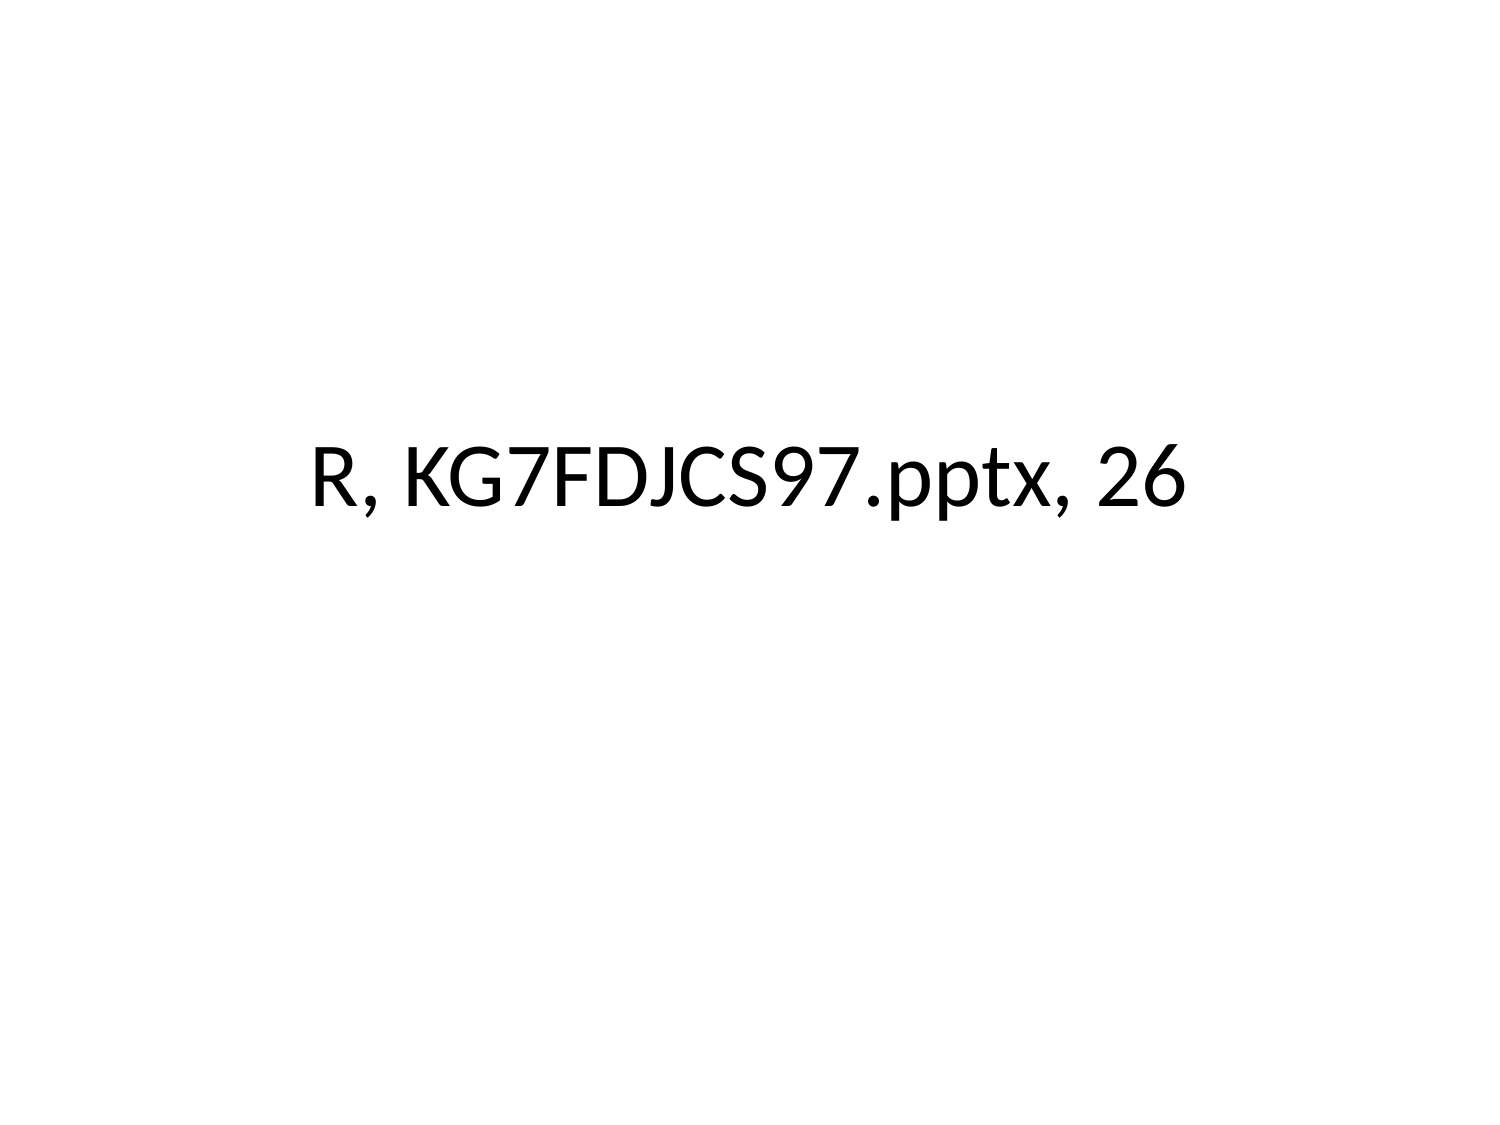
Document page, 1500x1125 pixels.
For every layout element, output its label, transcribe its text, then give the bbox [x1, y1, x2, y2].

title R, KG7FDJCS97.pptx, 26 [112, 349, 1388, 591]
